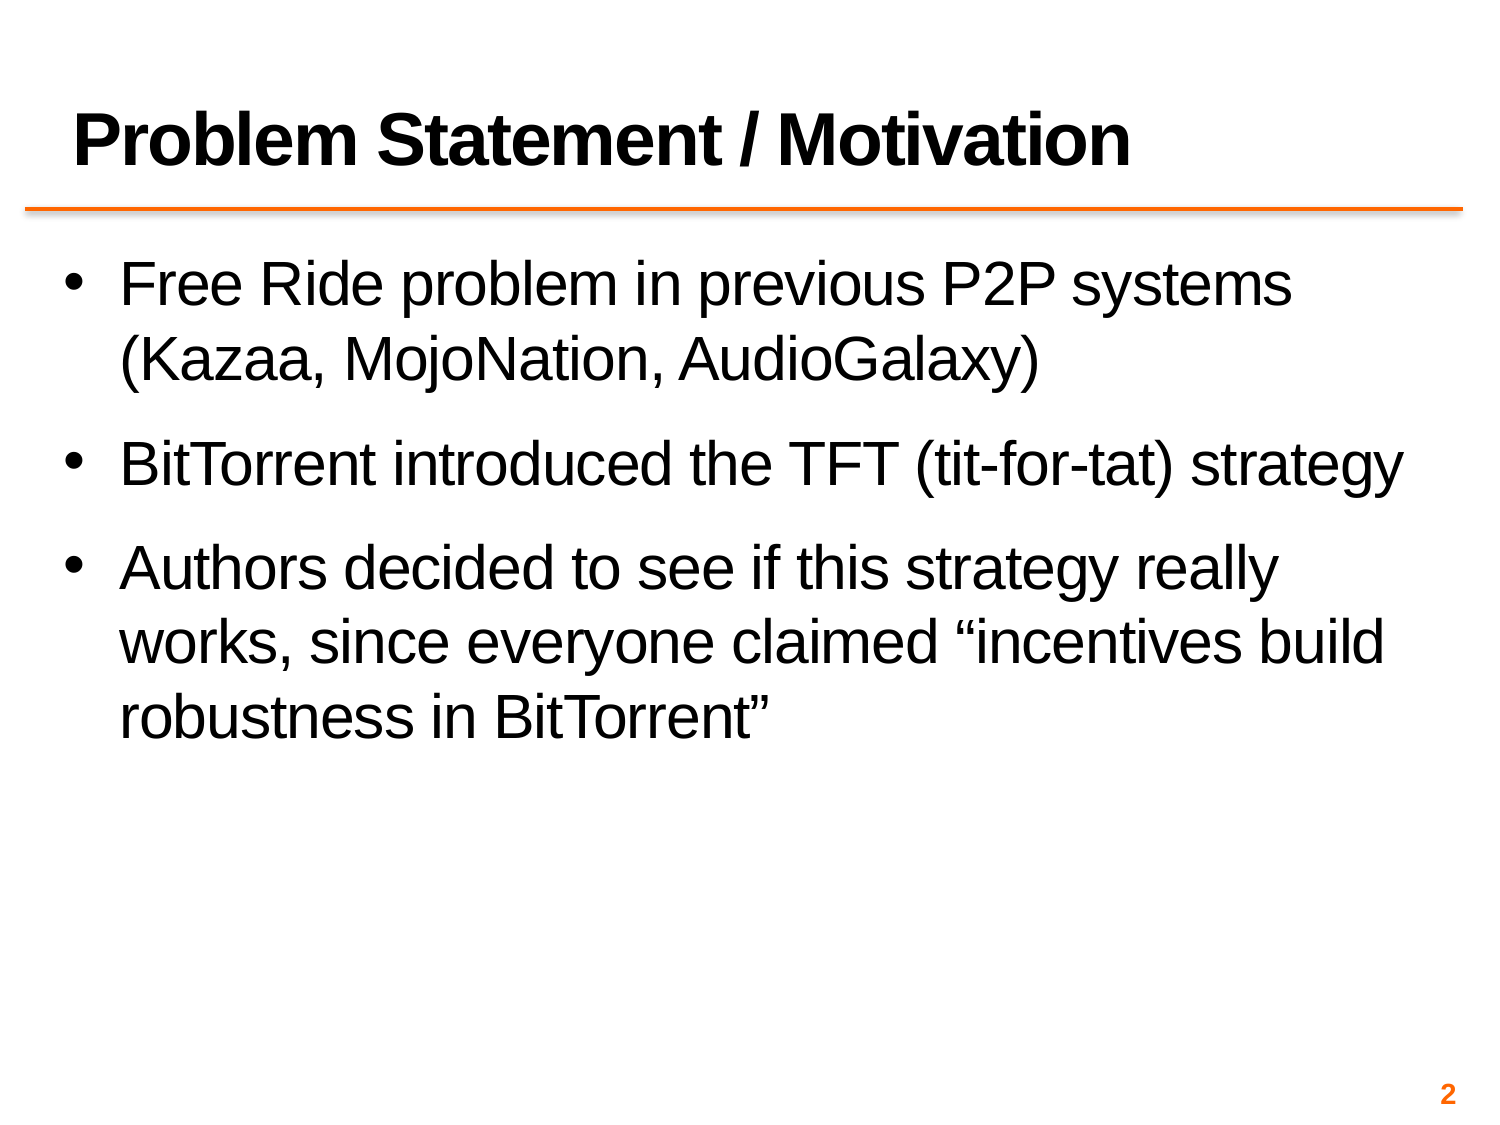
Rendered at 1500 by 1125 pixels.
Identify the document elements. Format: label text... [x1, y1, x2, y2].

list Free Ride problem in previous P2P systems (Kazaa, MojoNation, AudioGalaxy) BitTorrent introduced the TFT (tit-for-tat) strategy Authors decided to see if this strategy really works, since everyone claimed “incentives build robustness in BitTorrent” [57, 237, 1463, 1063]
slide_number 2 [1112, 1074, 1463, 1110]
title Problem Statement / Motivation [57, 12, 1463, 188]
